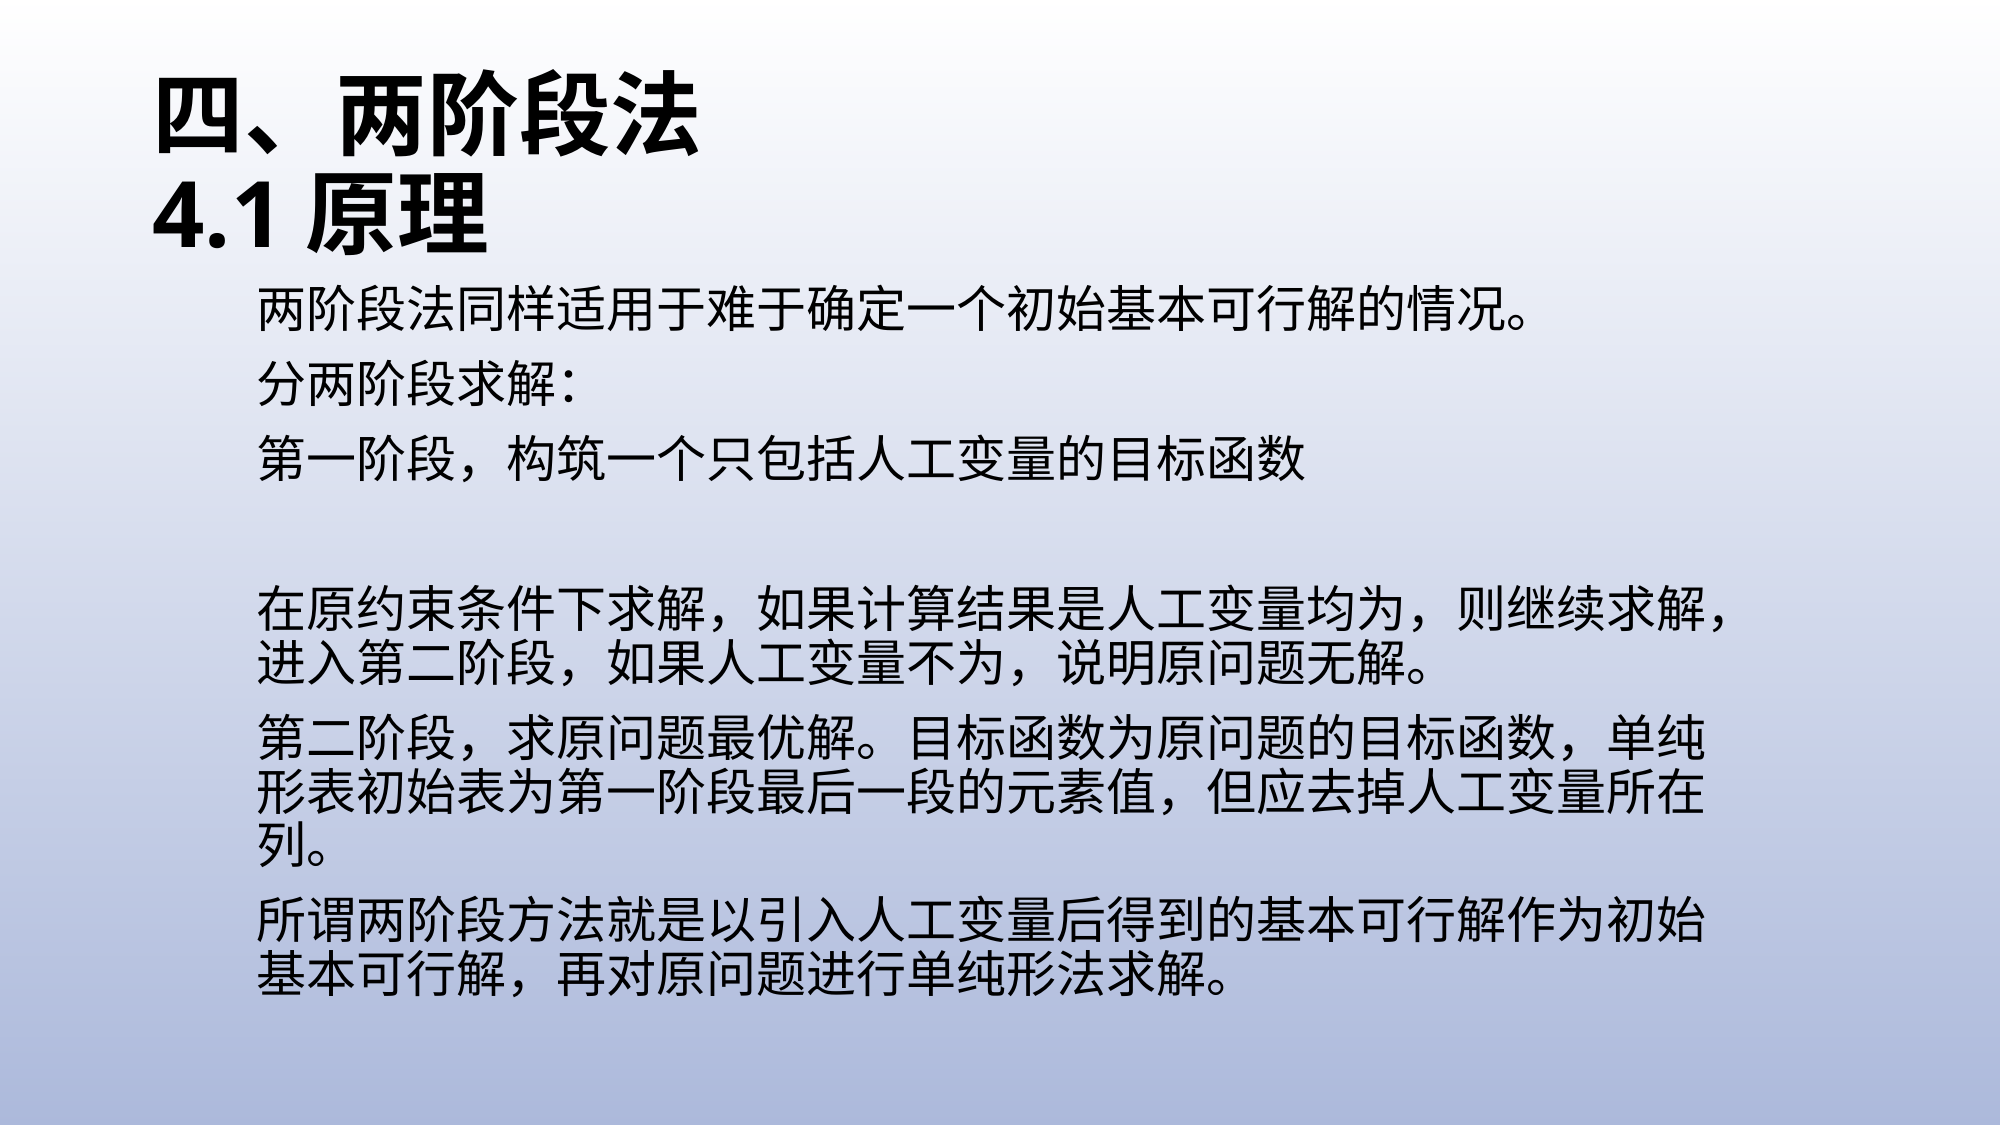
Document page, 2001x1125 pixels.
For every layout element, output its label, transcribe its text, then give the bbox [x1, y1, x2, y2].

title 四、两阶段法 4.1原理 [137, 59, 1863, 278]
